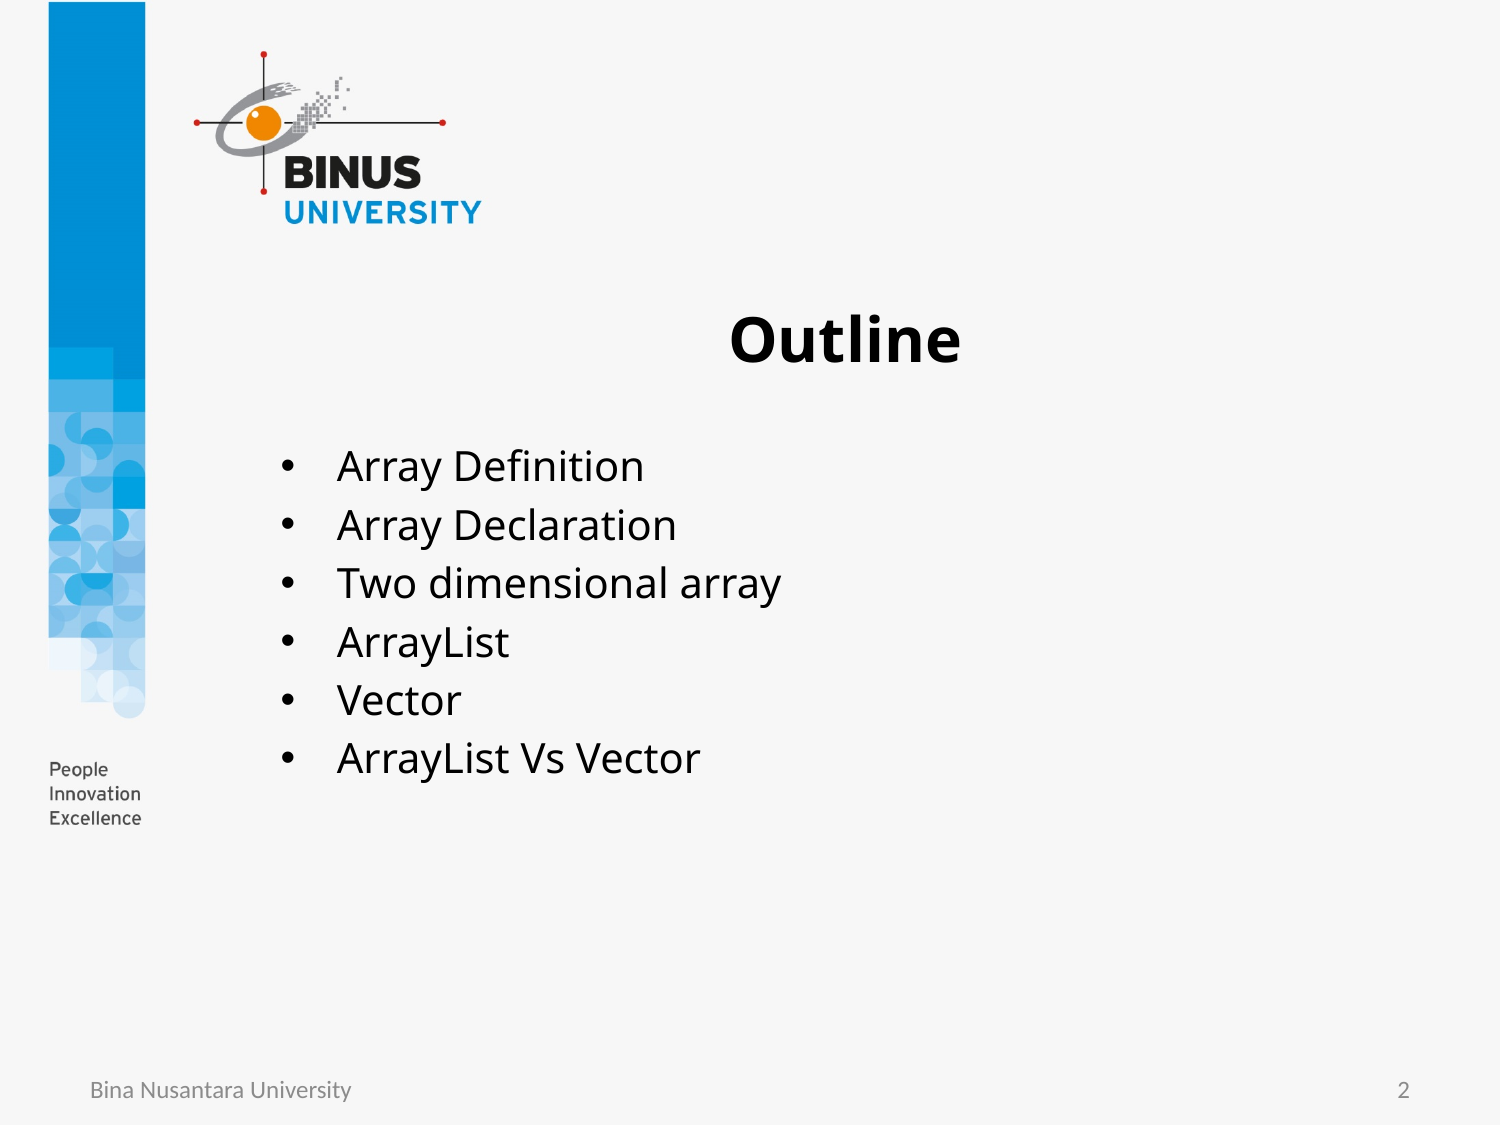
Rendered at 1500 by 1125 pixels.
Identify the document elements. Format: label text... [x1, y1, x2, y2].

list Array Definition Array Declaration Two dimensional array ArrayList Vector ArrayList Vs Vector [265, 432, 1425, 1005]
slide_number 2 [1074, 1058, 1425, 1119]
slide_number Bina Nusantara University [75, 1058, 425, 1119]
title Outline [265, 243, 1425, 431]
picture [0, 0, 1500, 845]
